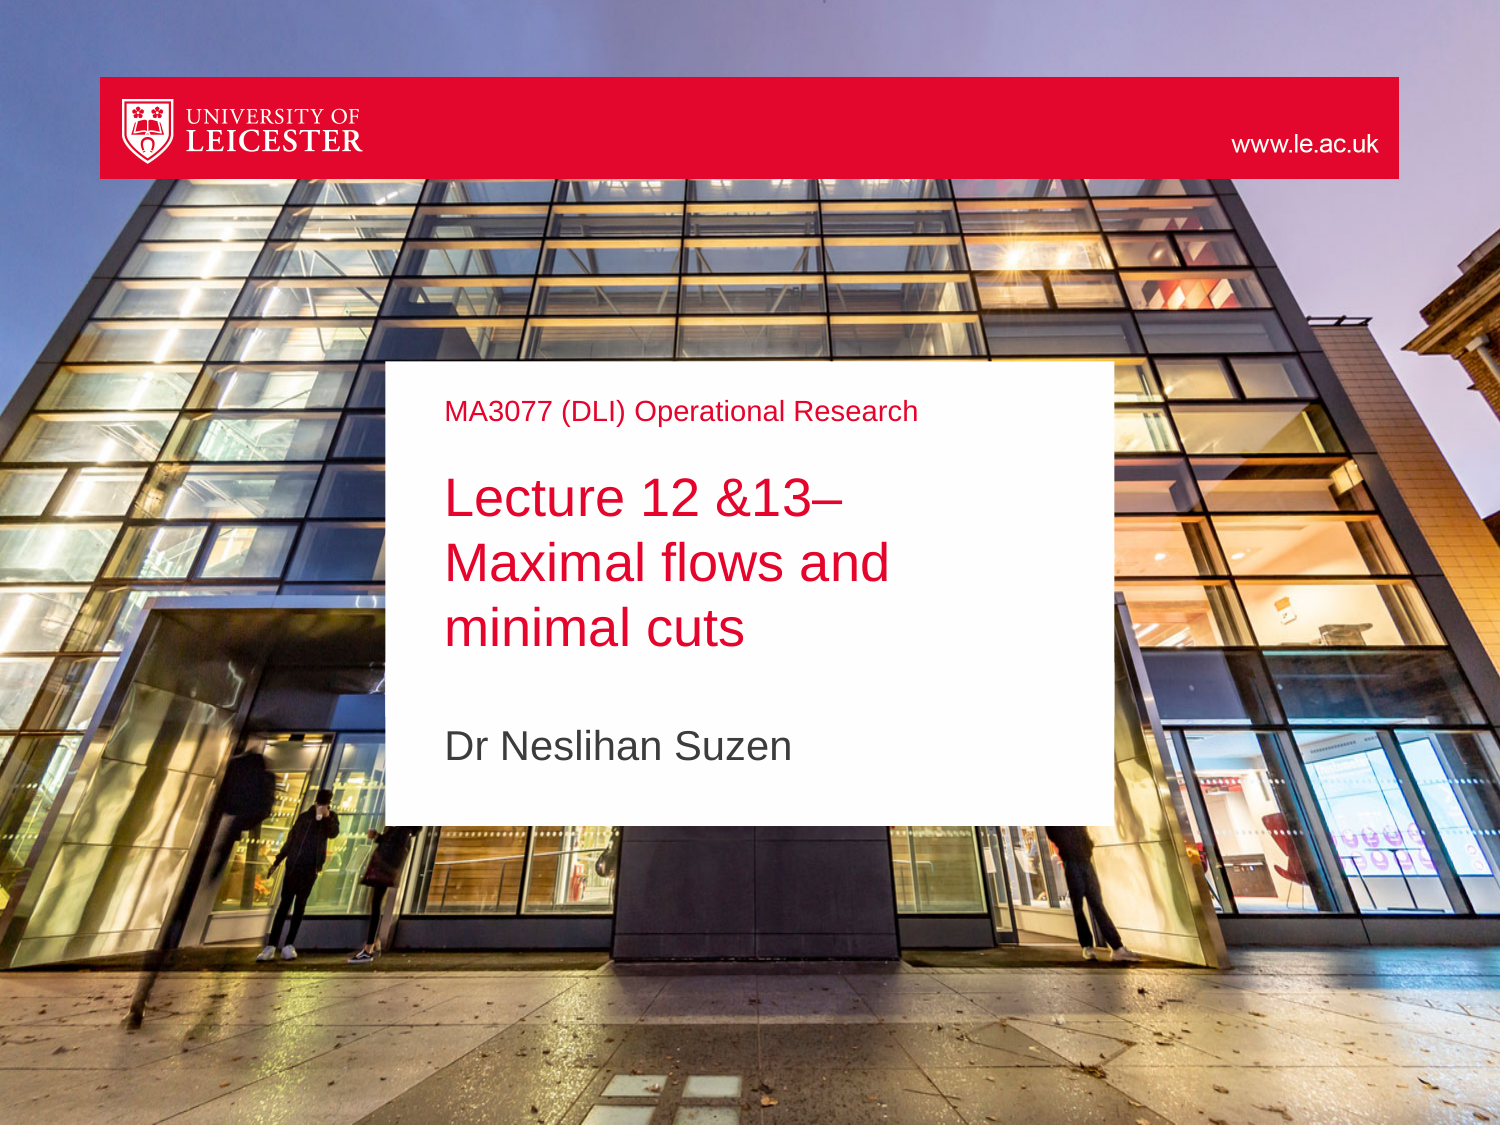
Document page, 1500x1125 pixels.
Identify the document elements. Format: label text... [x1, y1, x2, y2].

list Dr Neslihan Suzen [385, 662, 1115, 826]
picture [0, 0, 1500, 1125]
title MA3077 (DLI) Operational Research Lecture 12 &13– Maximal flows and minimal cuts [385, 361, 1115, 662]
